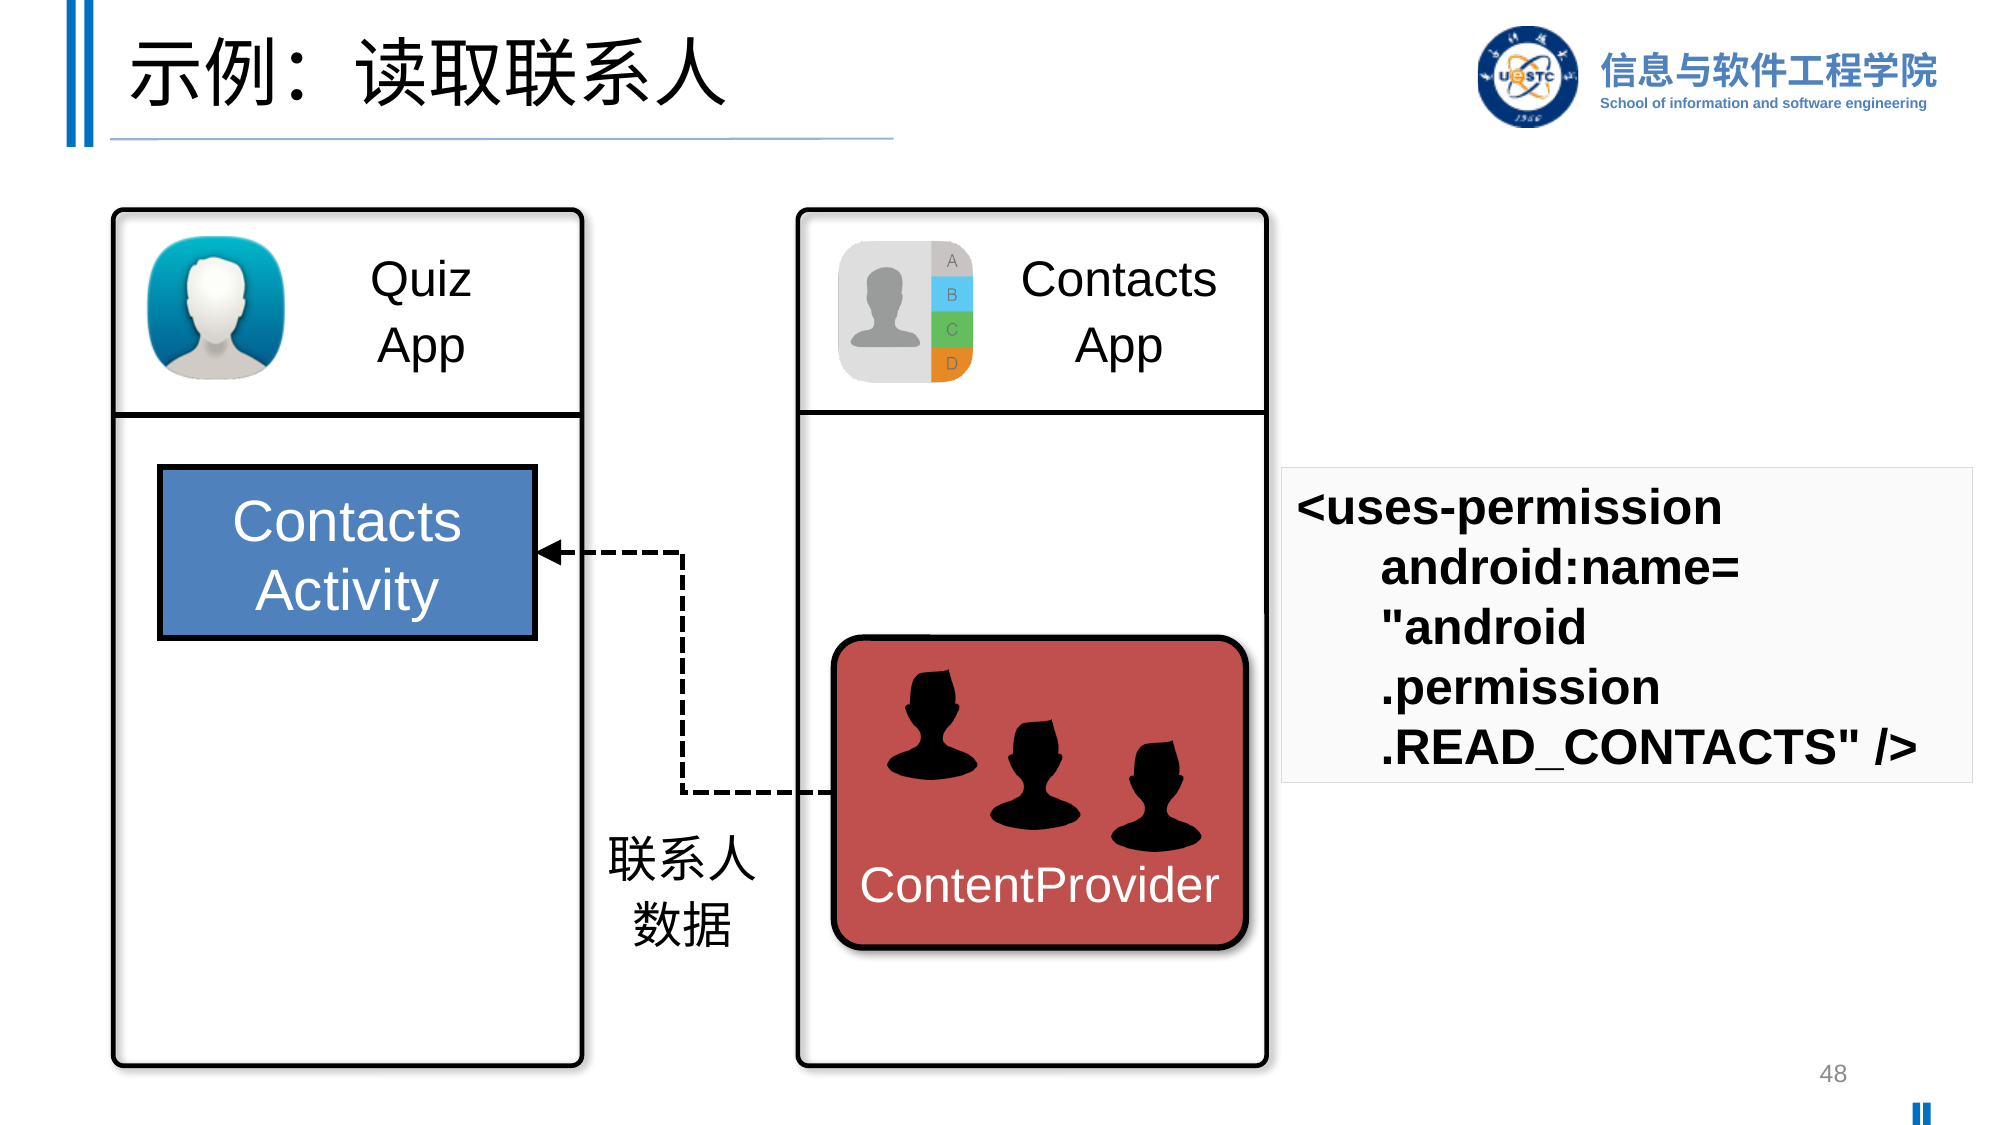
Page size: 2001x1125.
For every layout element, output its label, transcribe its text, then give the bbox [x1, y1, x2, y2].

title 示例：读取联系人 [113, 10, 1839, 143]
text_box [113, 209, 1267, 1066]
text_box <uses-permission android:name= "android .permission .READ_CONTACTS" /> [1281, 467, 1973, 783]
slide_number 48 [1412, 1042, 1863, 1103]
